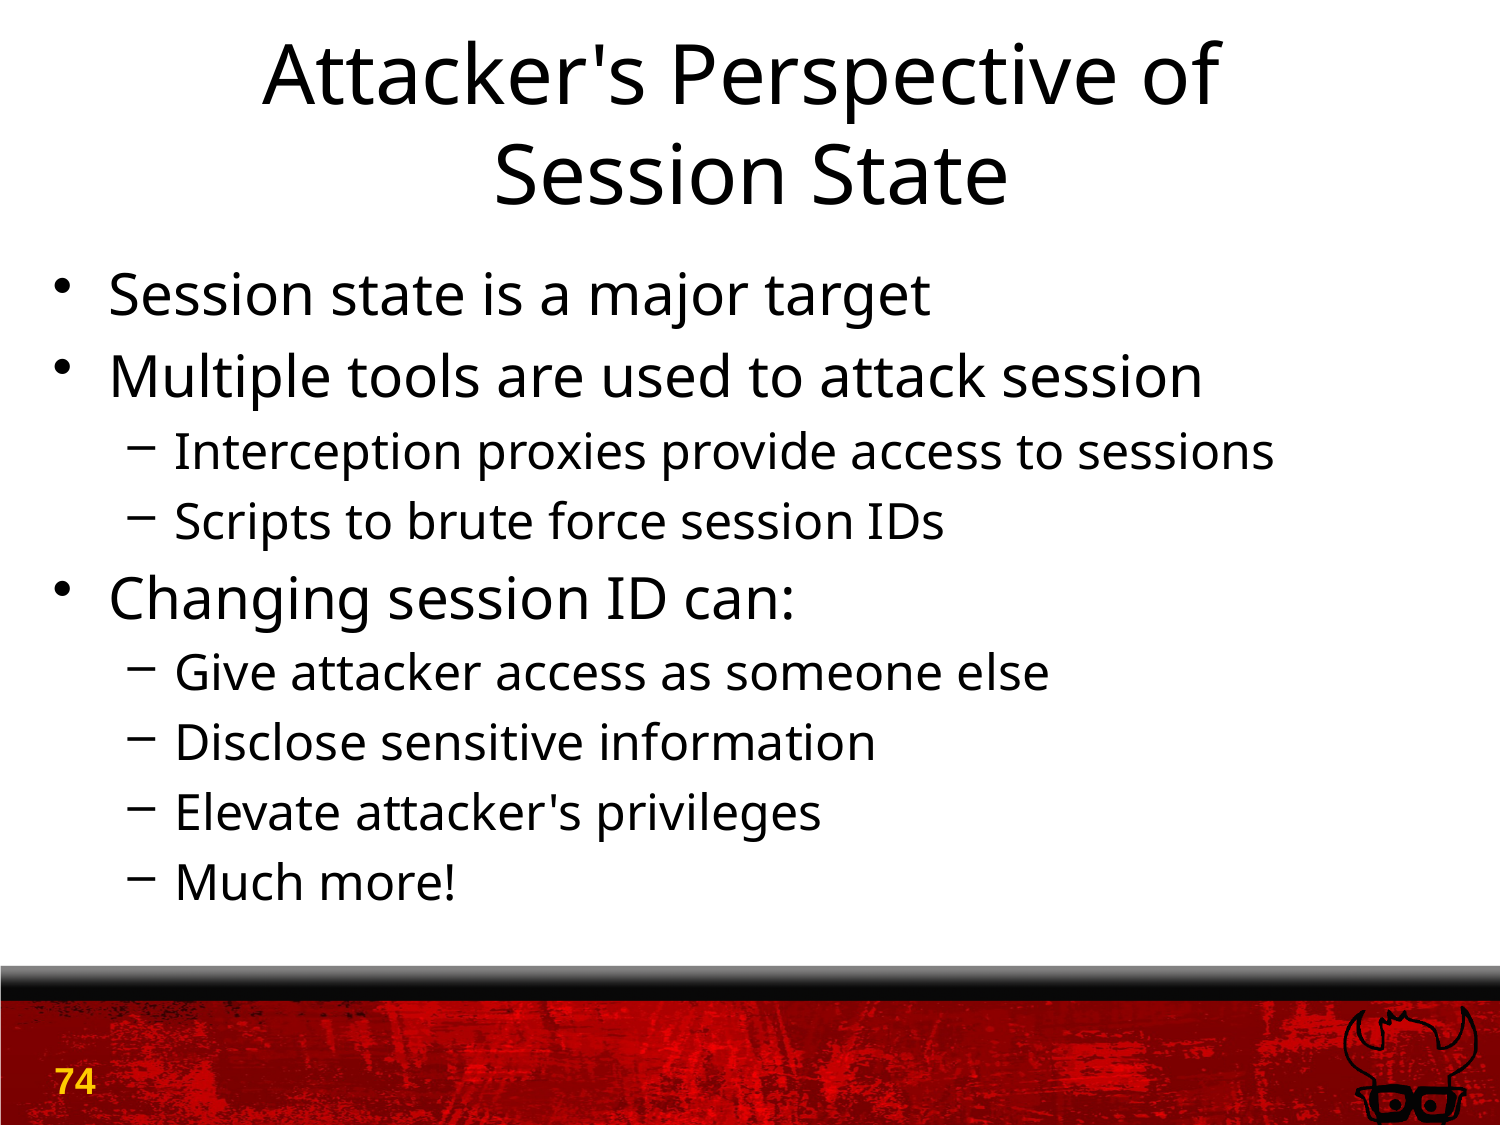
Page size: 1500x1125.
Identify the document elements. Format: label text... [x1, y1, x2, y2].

picture [0, 282, 1500, 1125]
title Attacker's Perspective of Session State [35, 24, 1469, 219]
list Session state is a major target Multiple tools are used to attack session Interception proxies provide access to sessions Scripts to brute force session IDs Changing session ID can: Give attacker access as someone else Disclose sensitive information Elevate attacker's privileges Much more! [37, 249, 1463, 1038]
